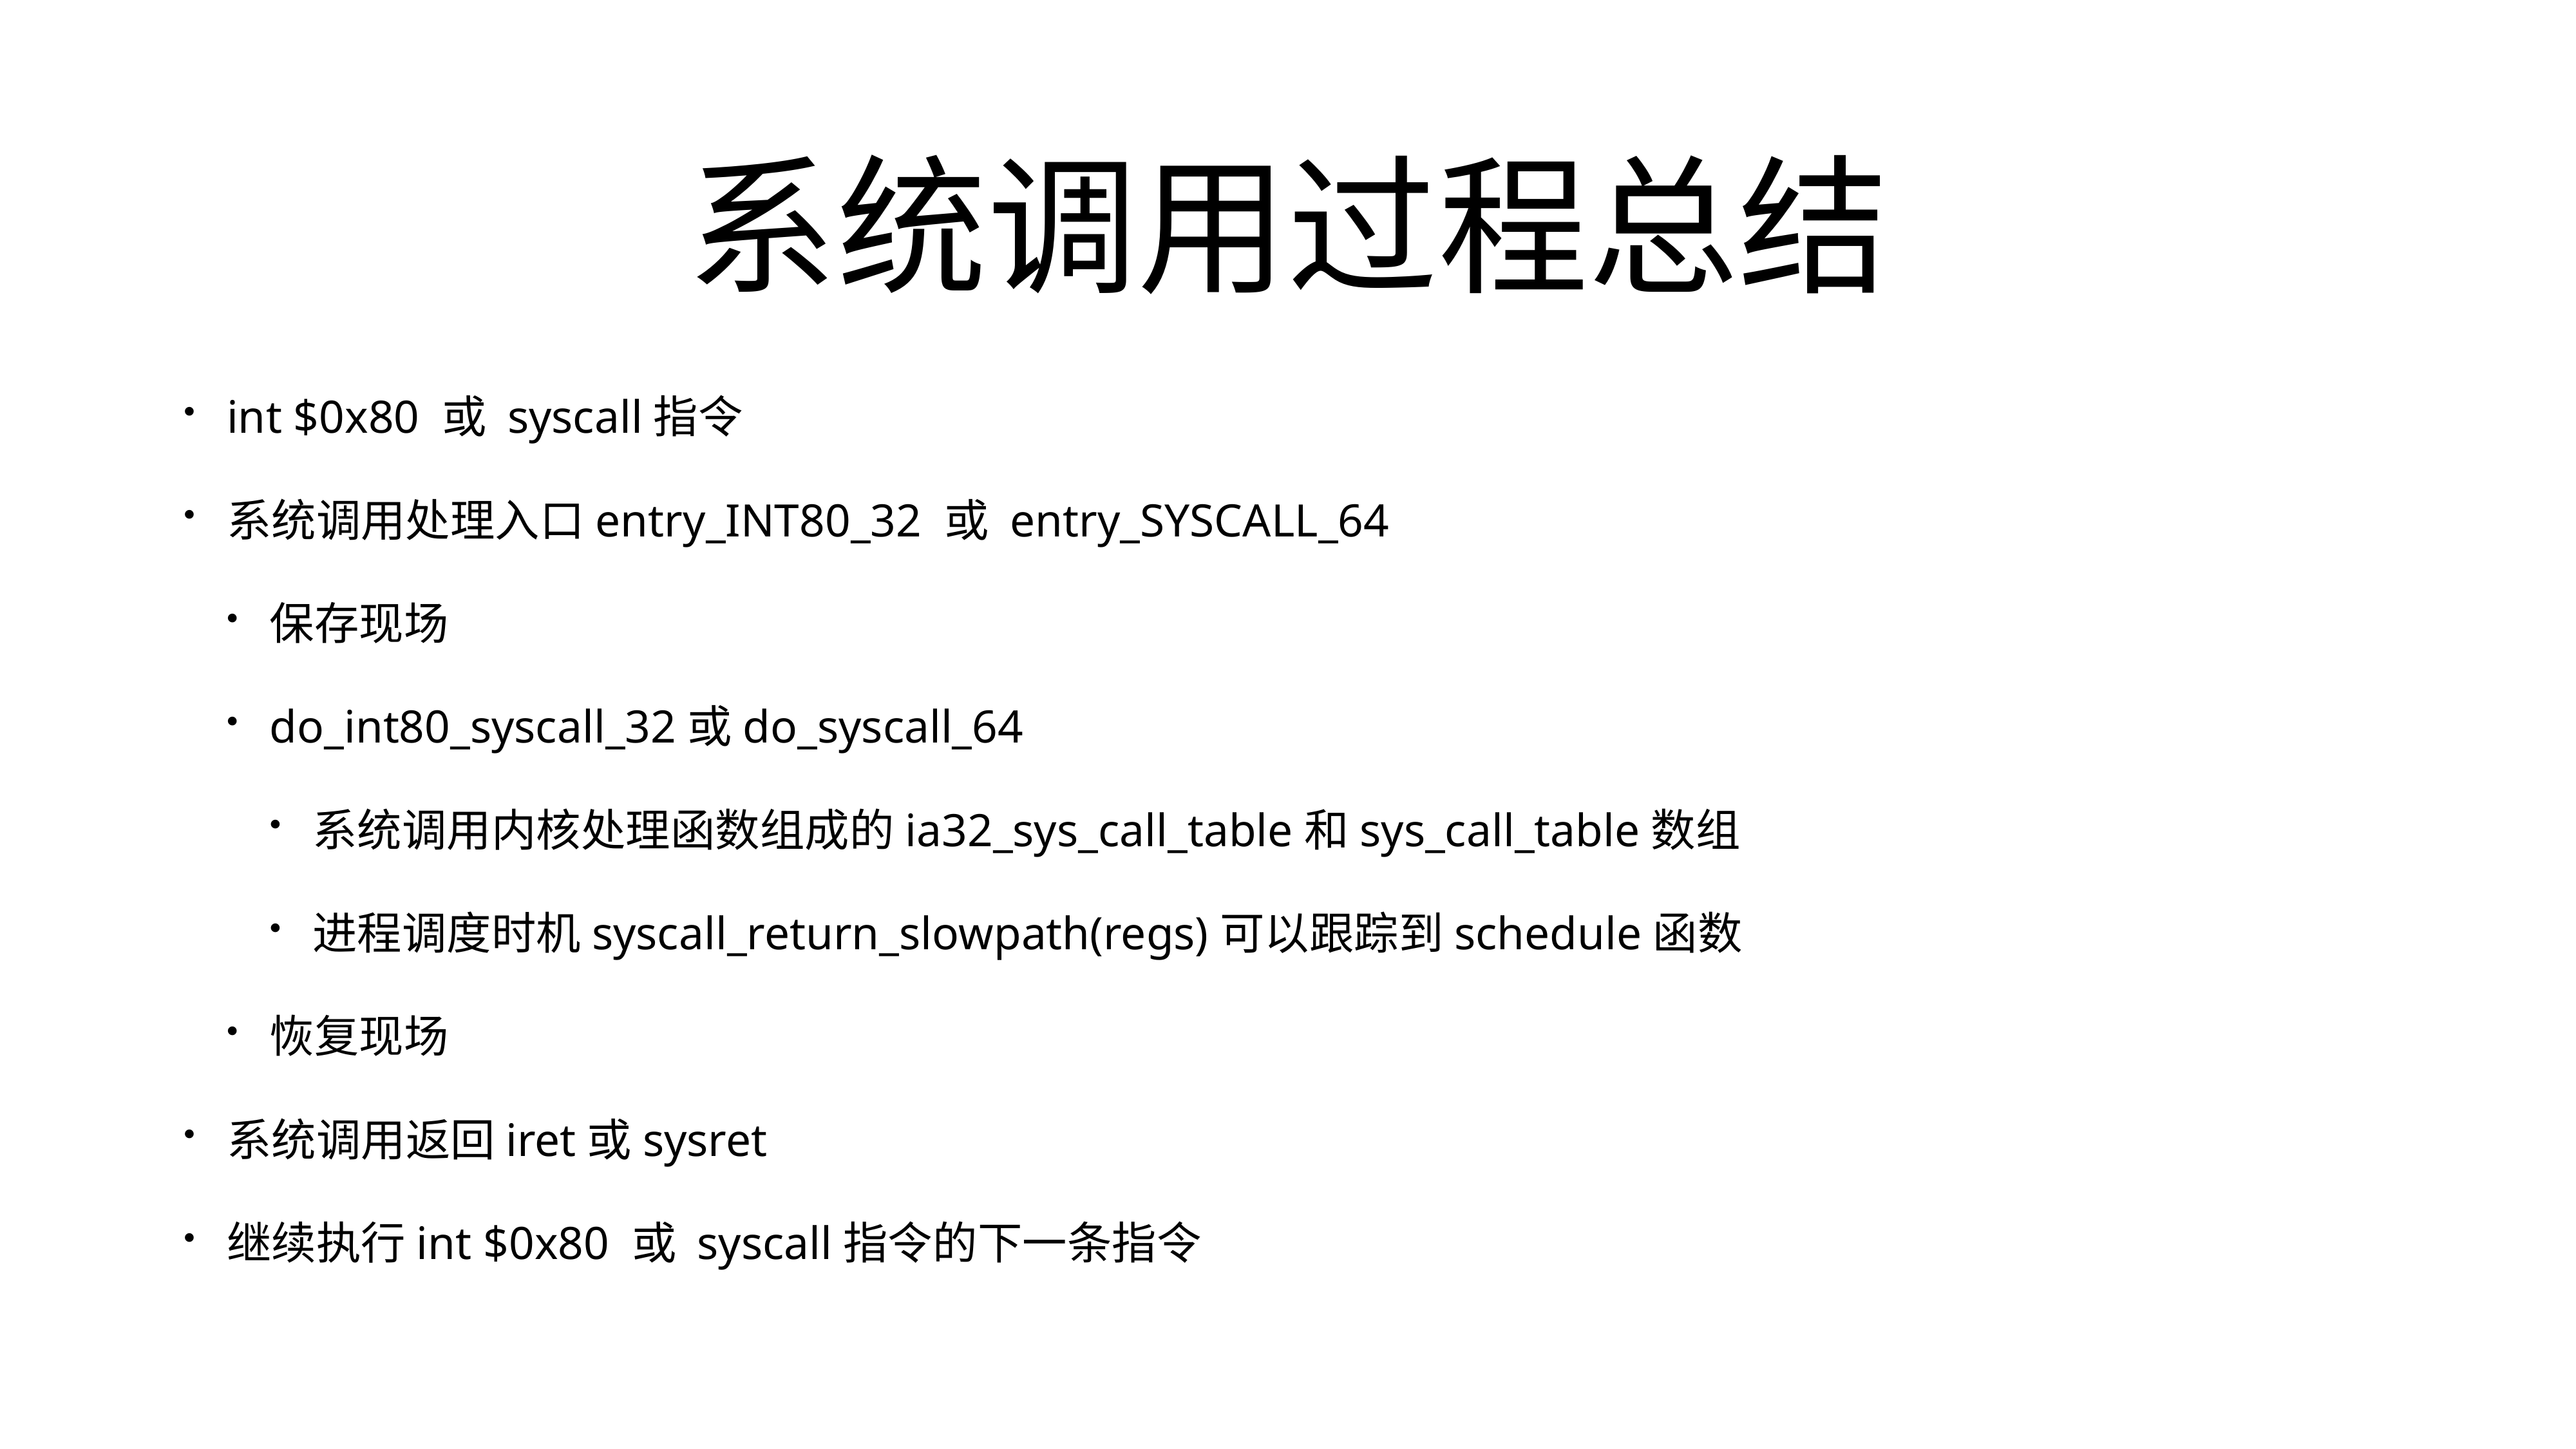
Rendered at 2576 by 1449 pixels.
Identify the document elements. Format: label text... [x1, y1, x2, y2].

title 系统调用过程总结 [178, 100, 2398, 341]
list int $0x80 或 syscall指令 系统调用处理入口entry_INT80_32 或 entry_SYSCALL_64 保存现场 do_int80_syscall_32或do_syscall_64 系统调用内核处理函数组成的ia32_sys_call_table和sys_call_table数组 进程调度时机syscall_return_slowpath(regs)可以跟踪到schedule函数 恢复现场 系统调用返回iret或sysret 继续执行int $0x80 或 syscall指令的下一条指令 [178, 341, 2398, 1316]
